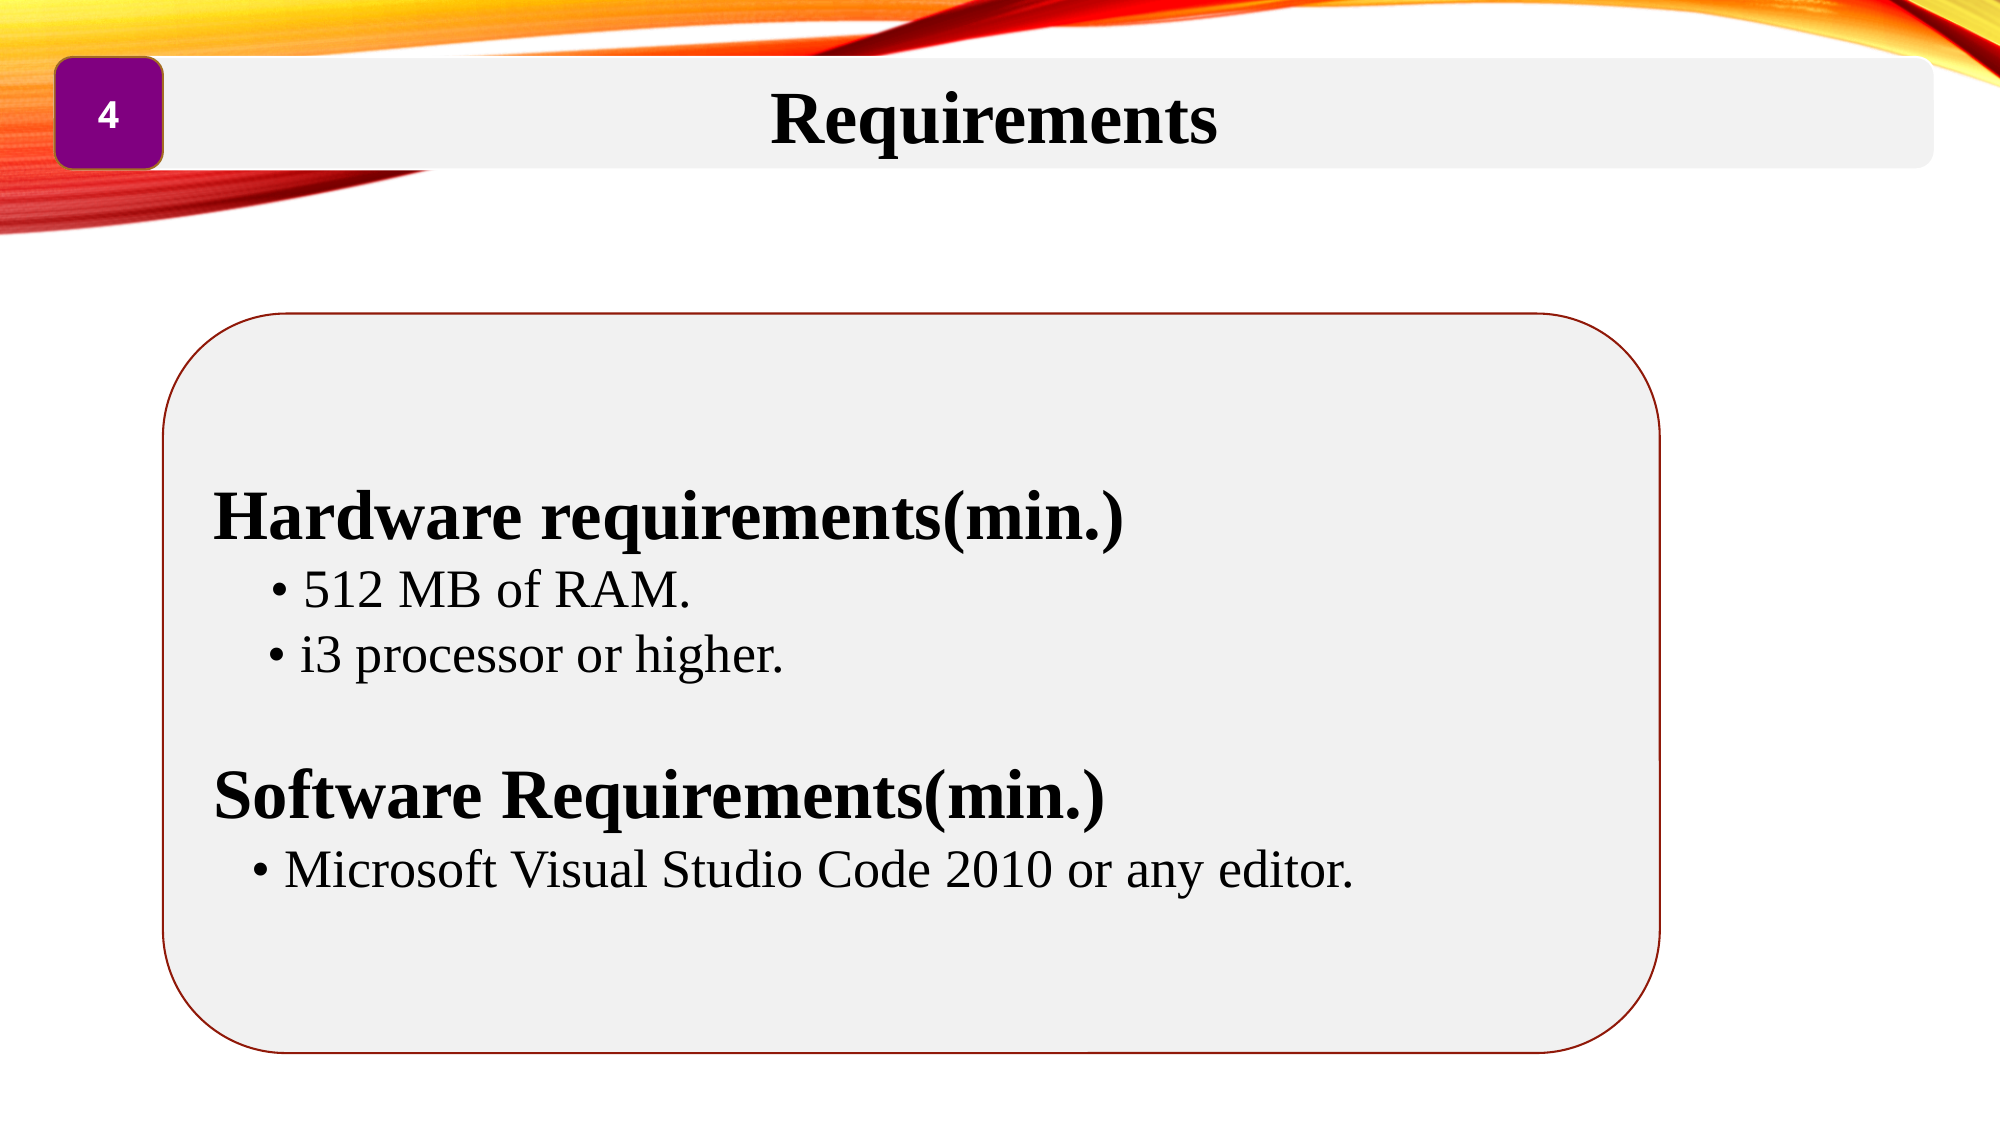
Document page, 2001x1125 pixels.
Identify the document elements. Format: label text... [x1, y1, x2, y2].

text_box Hardware requirements(min.) • 512 MB of RAM. • i3 processor or higher. Software Requirements(min.) • Microsoft Visual Studio Code 2010 or any editor. [161, 312, 1661, 1055]
text_box Requirements [145, 56, 1935, 170]
text_box 4 [54, 56, 163, 170]
picture [0, 0, 2000, 237]
